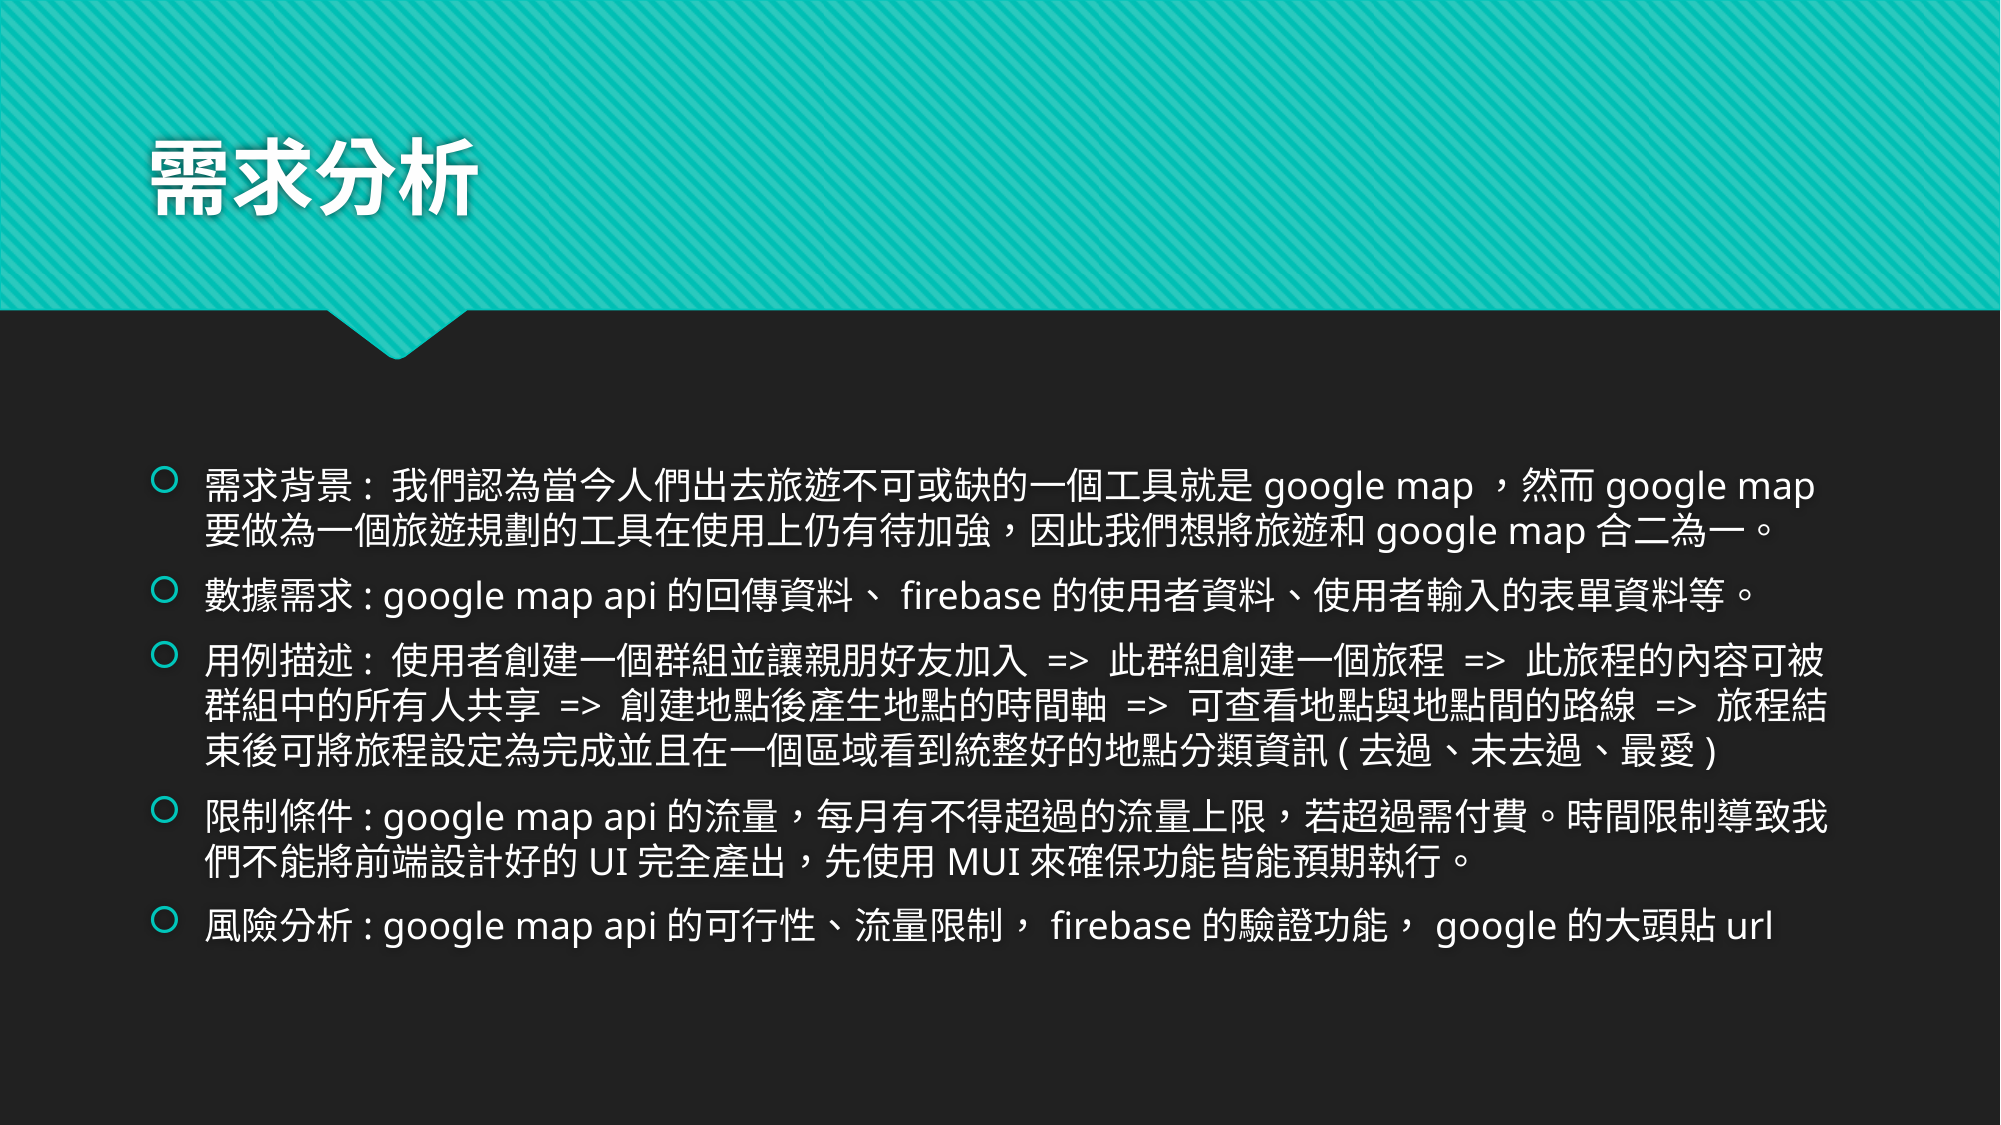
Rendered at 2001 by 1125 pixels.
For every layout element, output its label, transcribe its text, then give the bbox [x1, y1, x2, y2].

title 需求分析 [132, 73, 1868, 233]
list 需求背景: 我們認為當今人們出去旅遊不可或缺的一個工具就是google map，然而google map要做為一個旅遊規劃的工具在使用上仍有待加強，因此我們想將旅遊和google map合二為一。 數據需求: google map api的回傳資料、firebase的使用者資料、使用者輸入的表單資料等。 用例描述: 使用者創建一個群組並讓親朋好友加入 => 此群組創建一個旅程 => 此旅程的內容可被群組中的所有人共享 => 創建地點後產生地點的時間軸 => 可查看地點與地點間的路線 => 旅程結束後可將旅程設定為完成並且在一個區域看到統整好的地點分類資訊(去過、未去過、最愛) 限制條件: google map api的流量，每月有不得超過的流量上限，若超過需付費。時間限制導致我們不能將前端設計好的UI完全產出，先使用MUI來確保功能皆能預期執行。 風險分析: google map api的可行性、流量限制，firebase的驗證功能，google的大頭貼url [132, 471, 1865, 1069]
